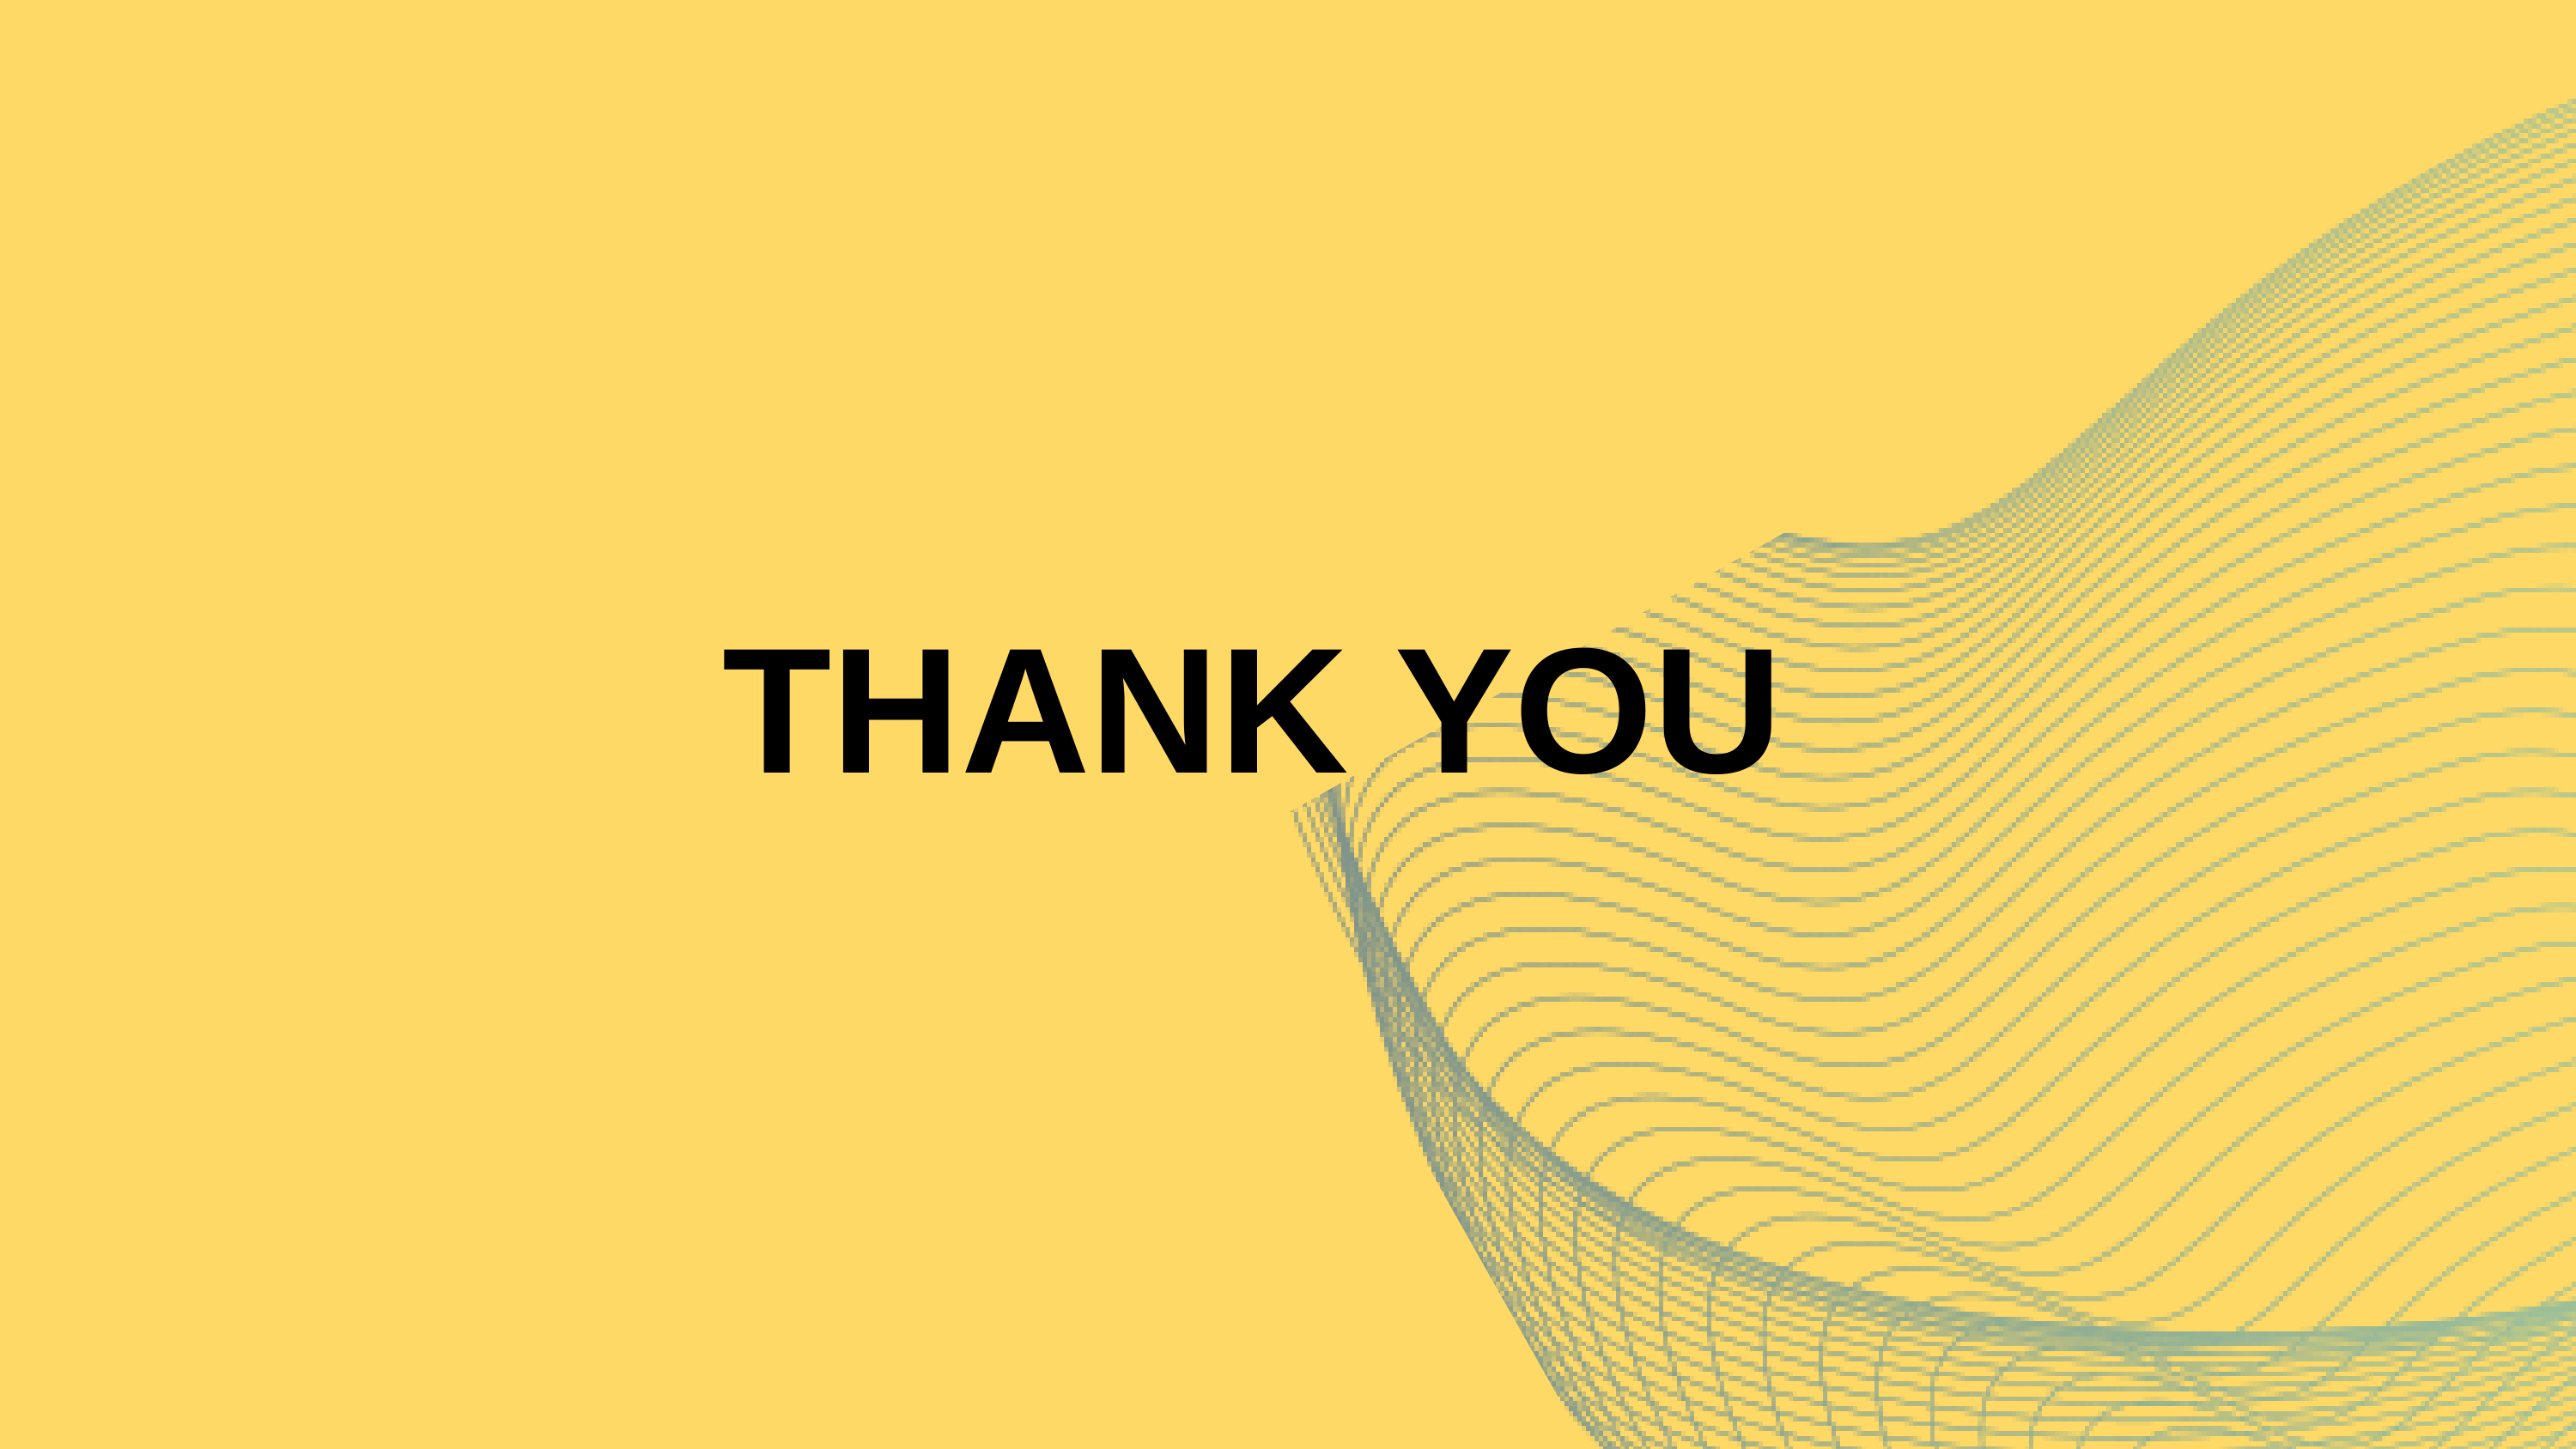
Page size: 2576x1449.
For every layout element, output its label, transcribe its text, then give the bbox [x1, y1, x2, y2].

text_box THANK YOU [295, 508, 2211, 809]
text_box [1242, 86, 2576, 1449]
